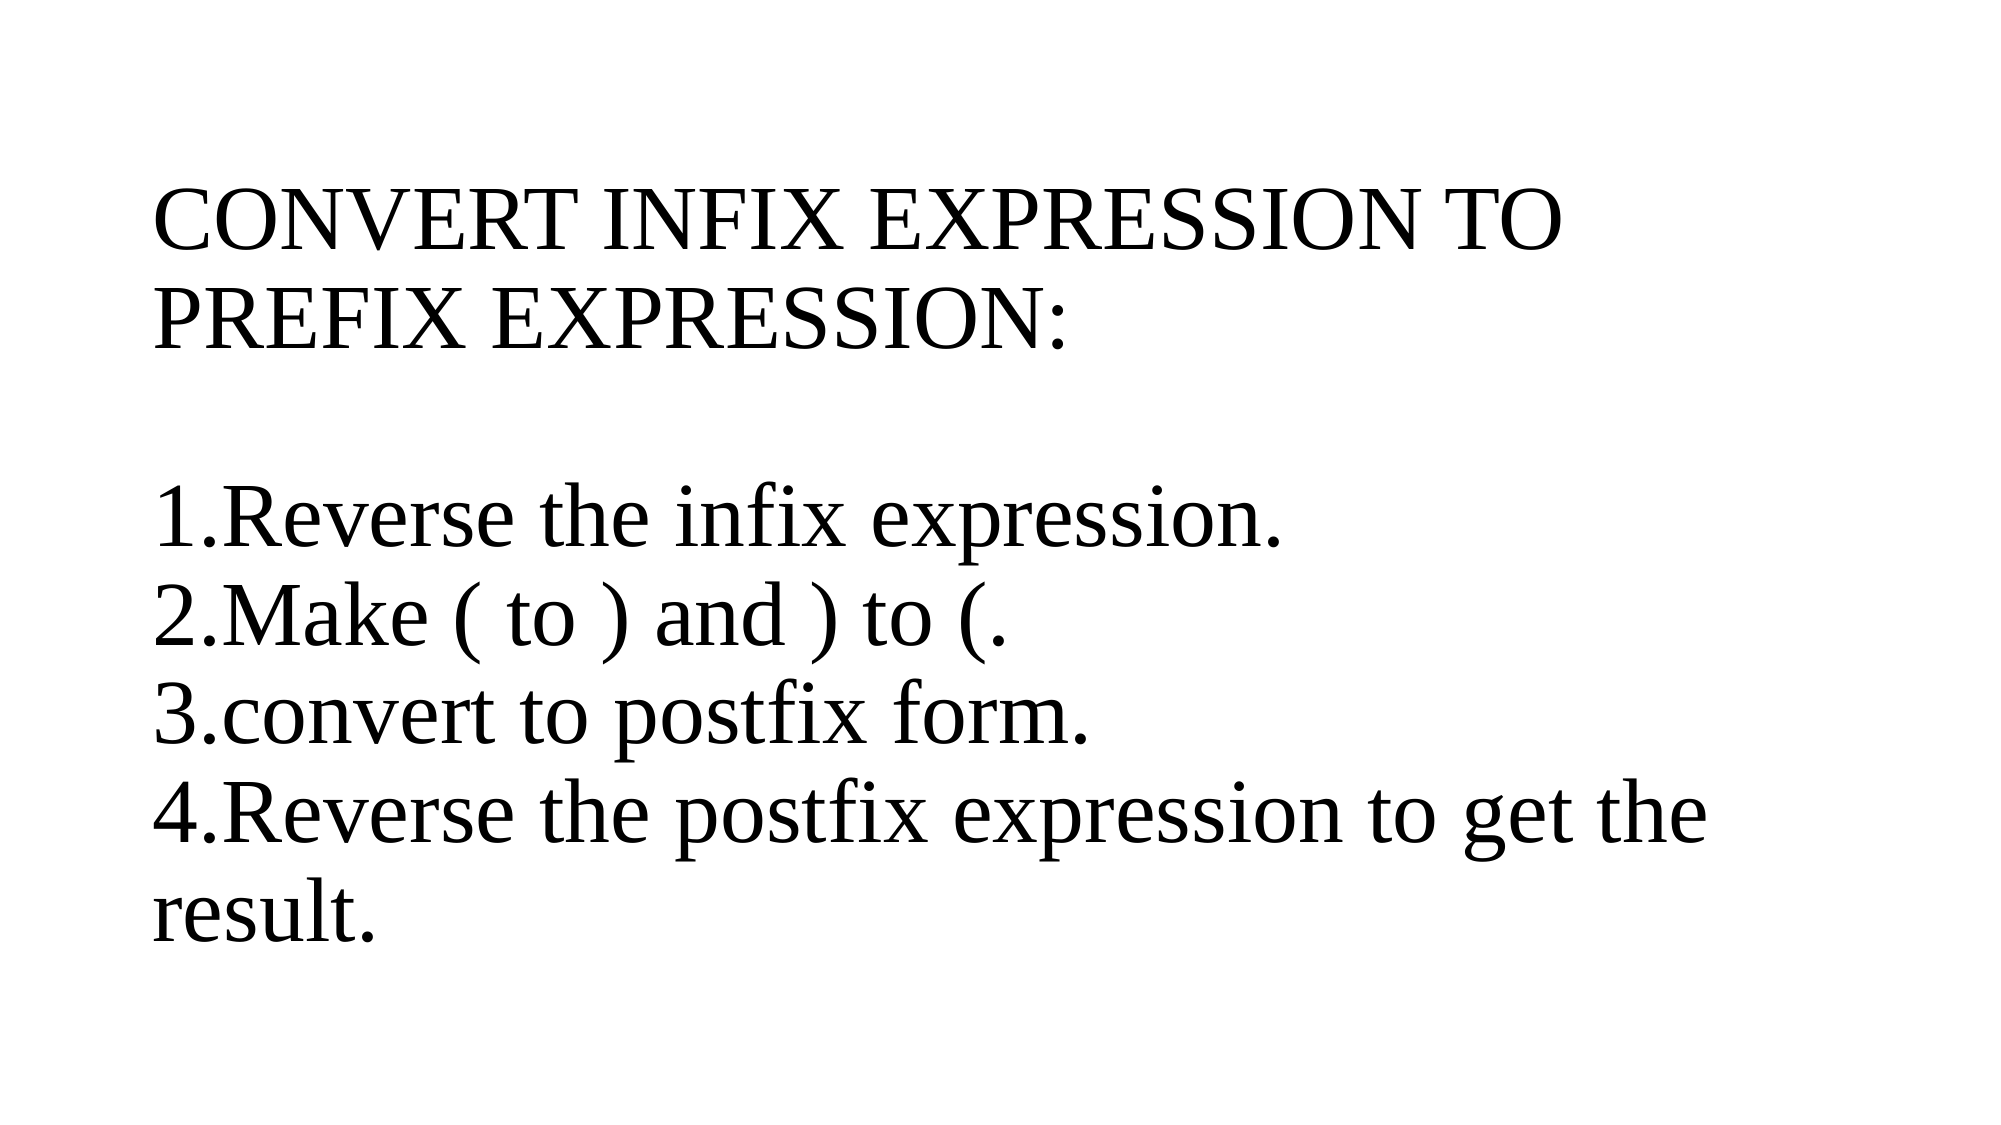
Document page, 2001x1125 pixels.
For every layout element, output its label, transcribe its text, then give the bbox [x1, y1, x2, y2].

title CONVERT INFIX EXPRESSION TO PREFIX EXPRESSION: 1.Reverse the infix expression. 2.Make ( to ) and ) to (. 3.convert to postfix form. 4.Reverse the postfix expression to get the result. [137, 59, 1863, 1072]
